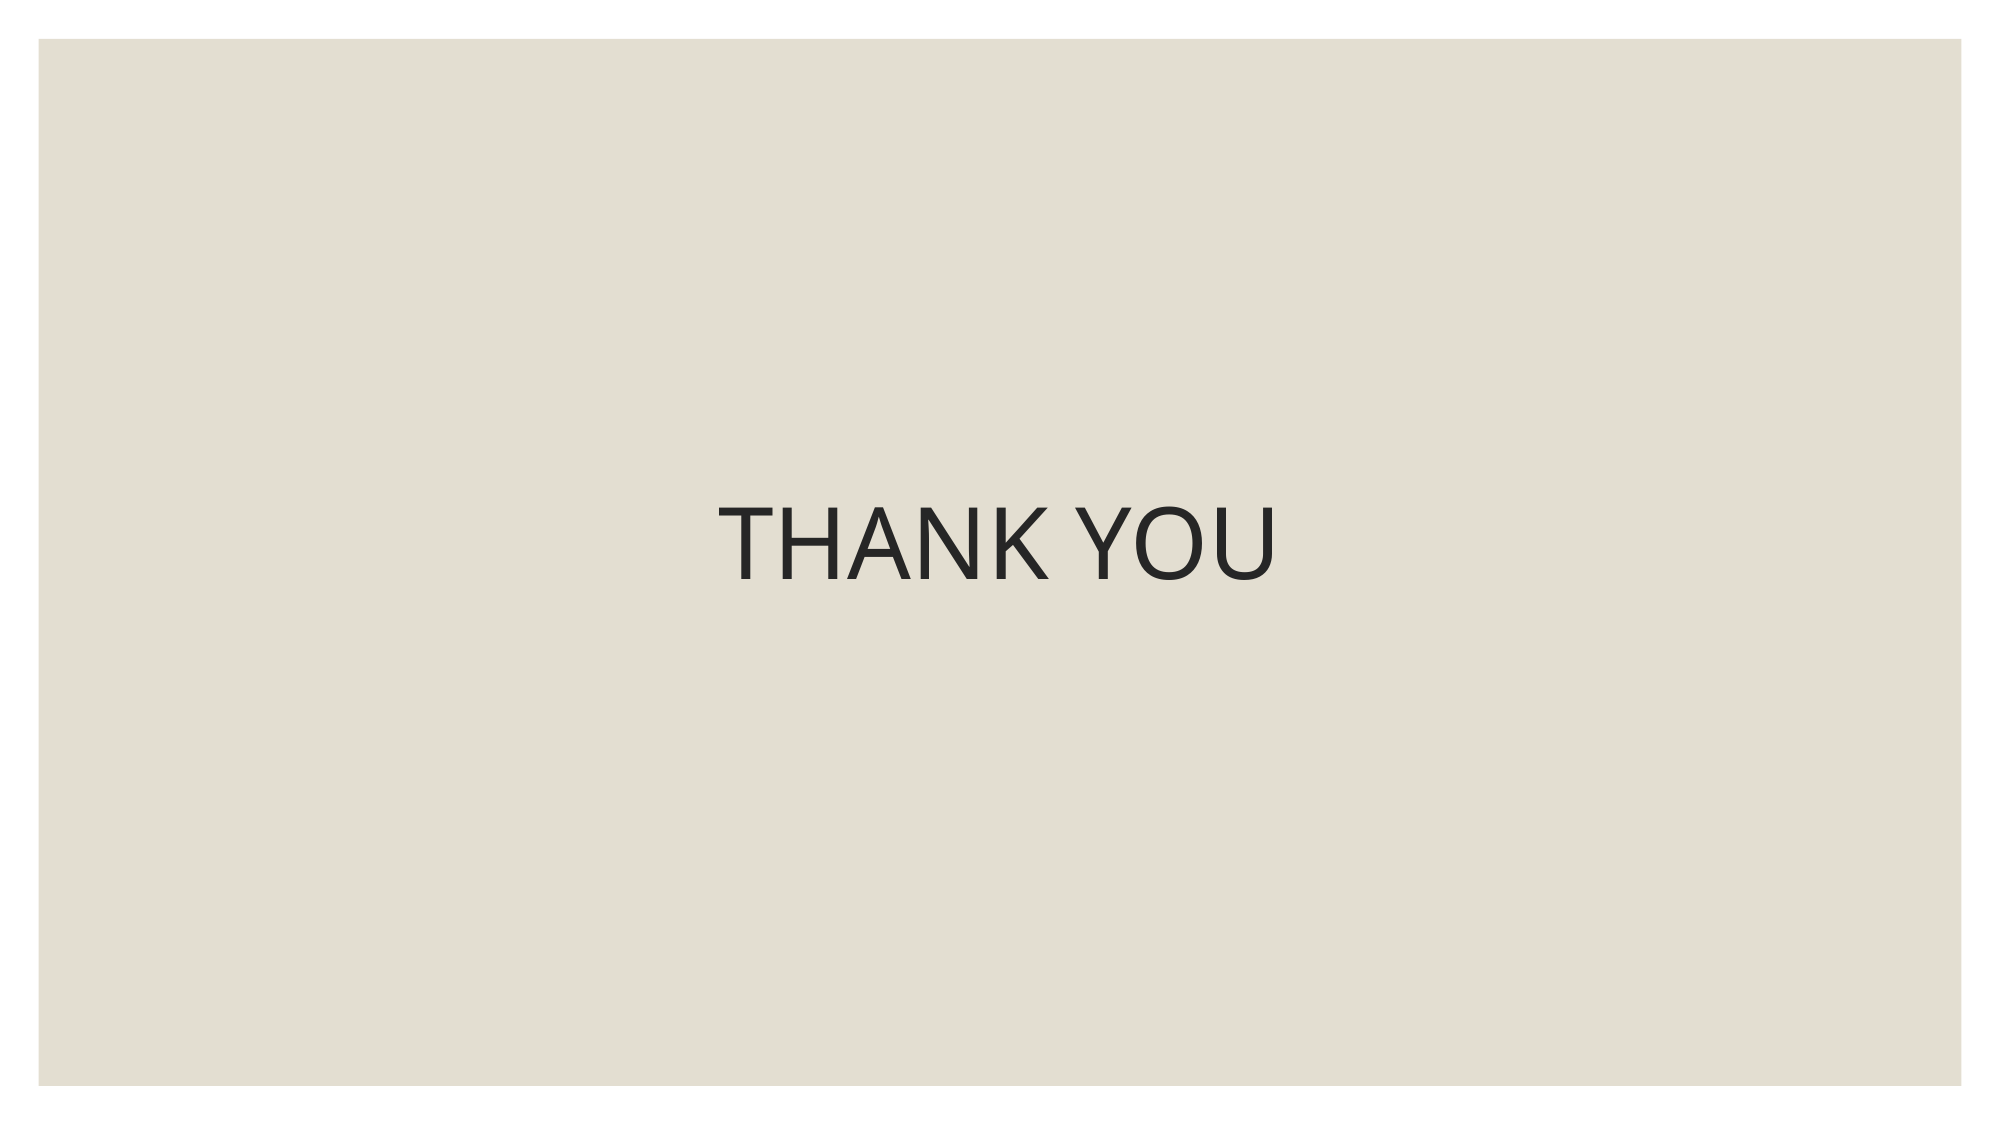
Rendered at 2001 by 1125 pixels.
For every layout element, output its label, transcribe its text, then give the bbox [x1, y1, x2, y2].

title THANK YOU [174, 105, 1825, 990]
